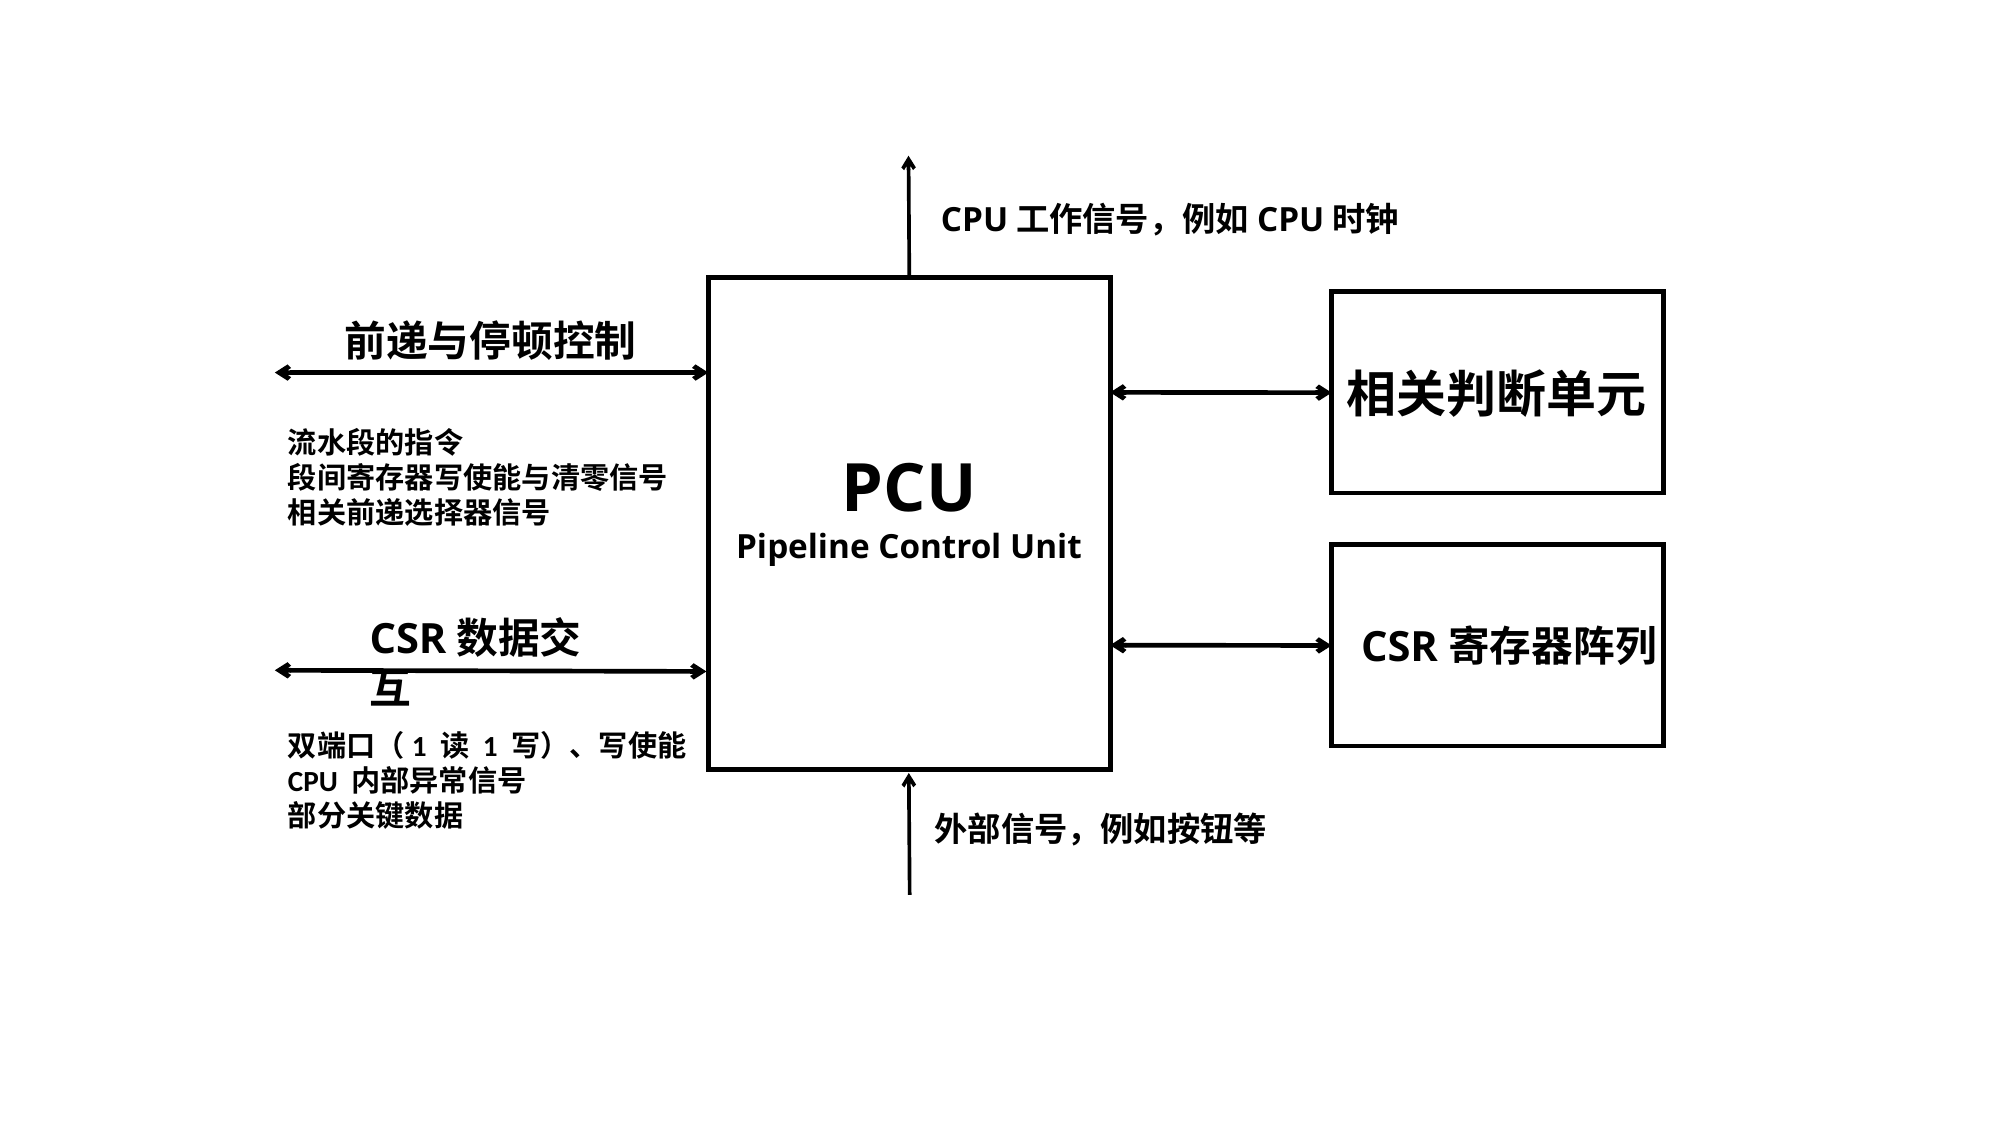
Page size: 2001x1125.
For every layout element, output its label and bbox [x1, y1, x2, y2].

text_box [274, 155, 1683, 895]
